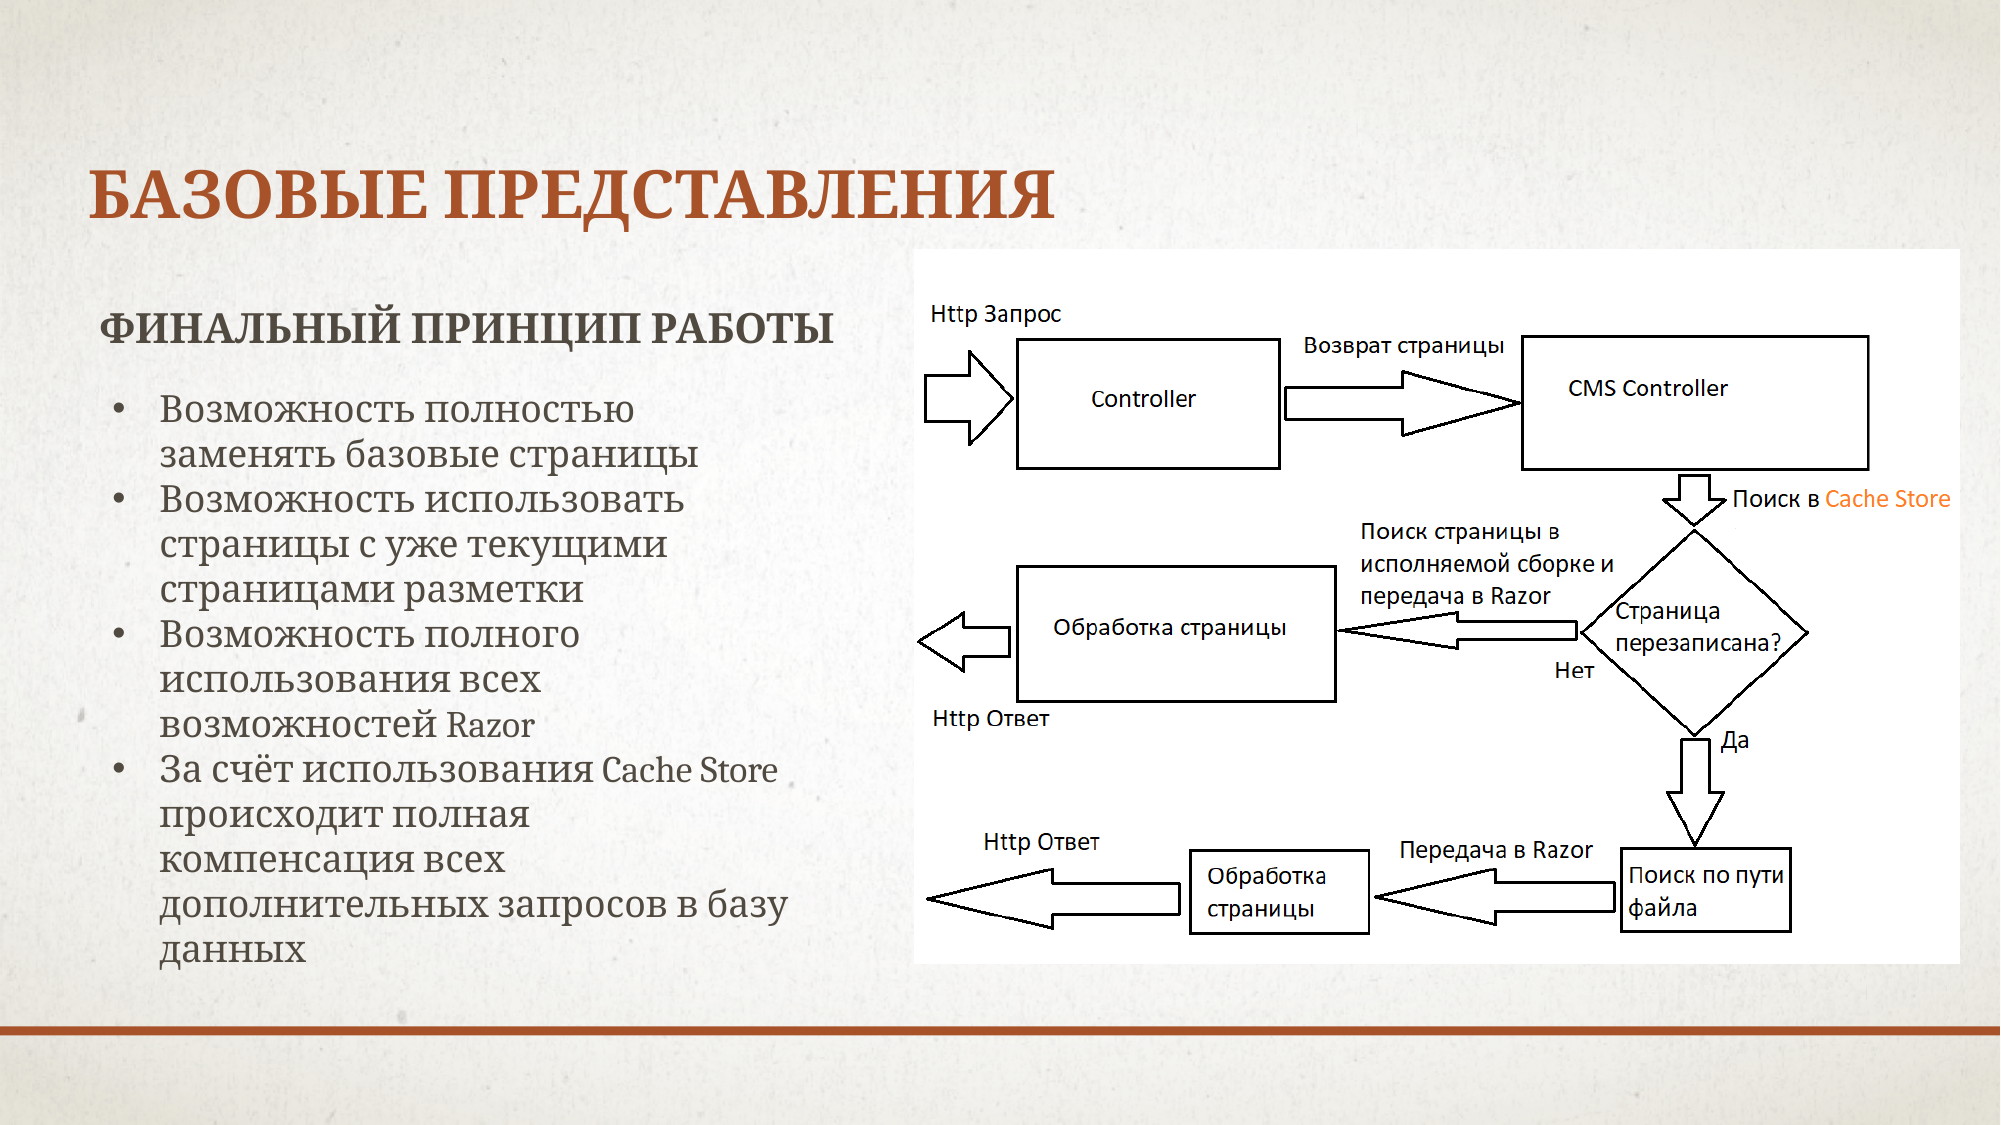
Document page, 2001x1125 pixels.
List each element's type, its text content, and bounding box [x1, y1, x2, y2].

text_box Возможность полностью заменять базовые страницы Возможность использовать страницы с уже текущими страницами разметки Возможность полного использования всех возможностей Razor За счёт использования Cache Store происходит полная компенсация всех дополнительных запросов в базу данных [97, 377, 804, 978]
title Базовые представления [72, 52, 1648, 241]
list Финальный принцип работы [84, 277, 860, 384]
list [914, 249, 1960, 964]
picture [0, 0, 2001, 1125]
